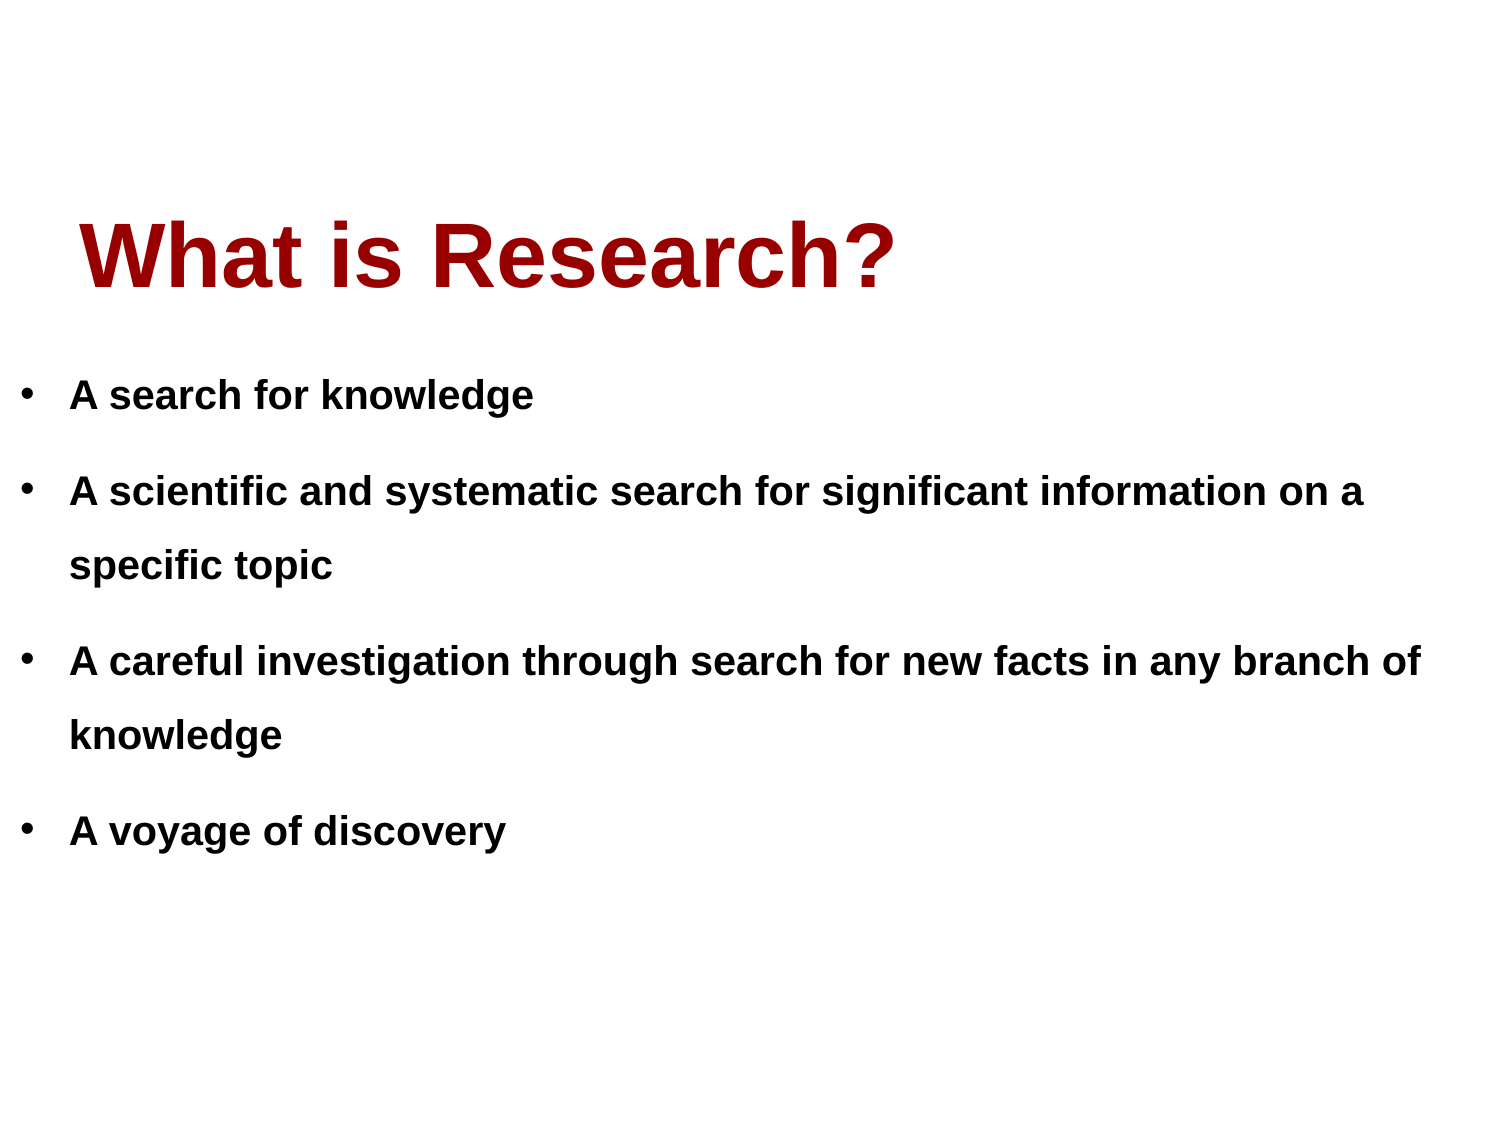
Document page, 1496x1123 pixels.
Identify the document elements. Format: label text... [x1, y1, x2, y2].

title What is Research? [79, 196, 1234, 343]
list A search for knowledge A scientific and systematic search for significant information on a specific topic A careful investigation through search for new facts in any branch of knowledge A voyage of discovery [18, 343, 1477, 859]
